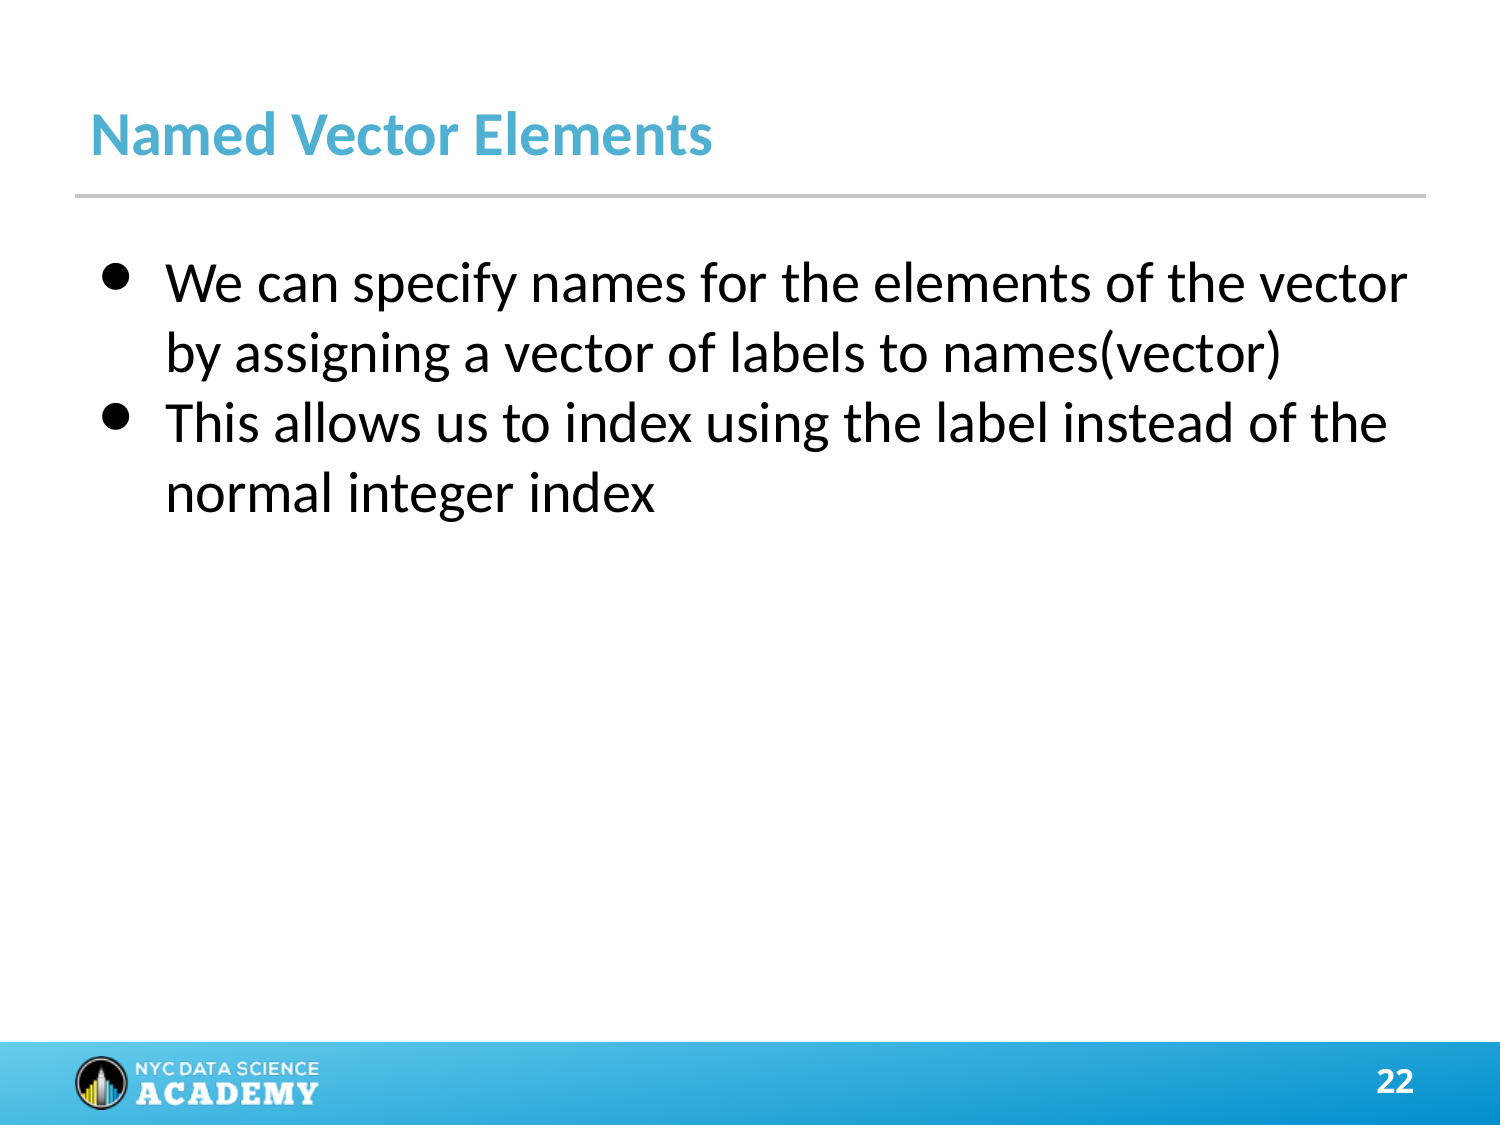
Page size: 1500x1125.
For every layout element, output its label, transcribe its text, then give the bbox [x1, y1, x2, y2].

picture [0, 1042, 1500, 1125]
title Named Vector Elements [75, 86, 1425, 173]
picture [75, 194, 1426, 198]
slide_number ‹#› [1079, 1053, 1430, 1114]
text_box We can specify names for the elements of the vector by assigning a vector of labels to names(vector) This allows us to index using the label instead of the normal integer index [74, 229, 1425, 1020]
